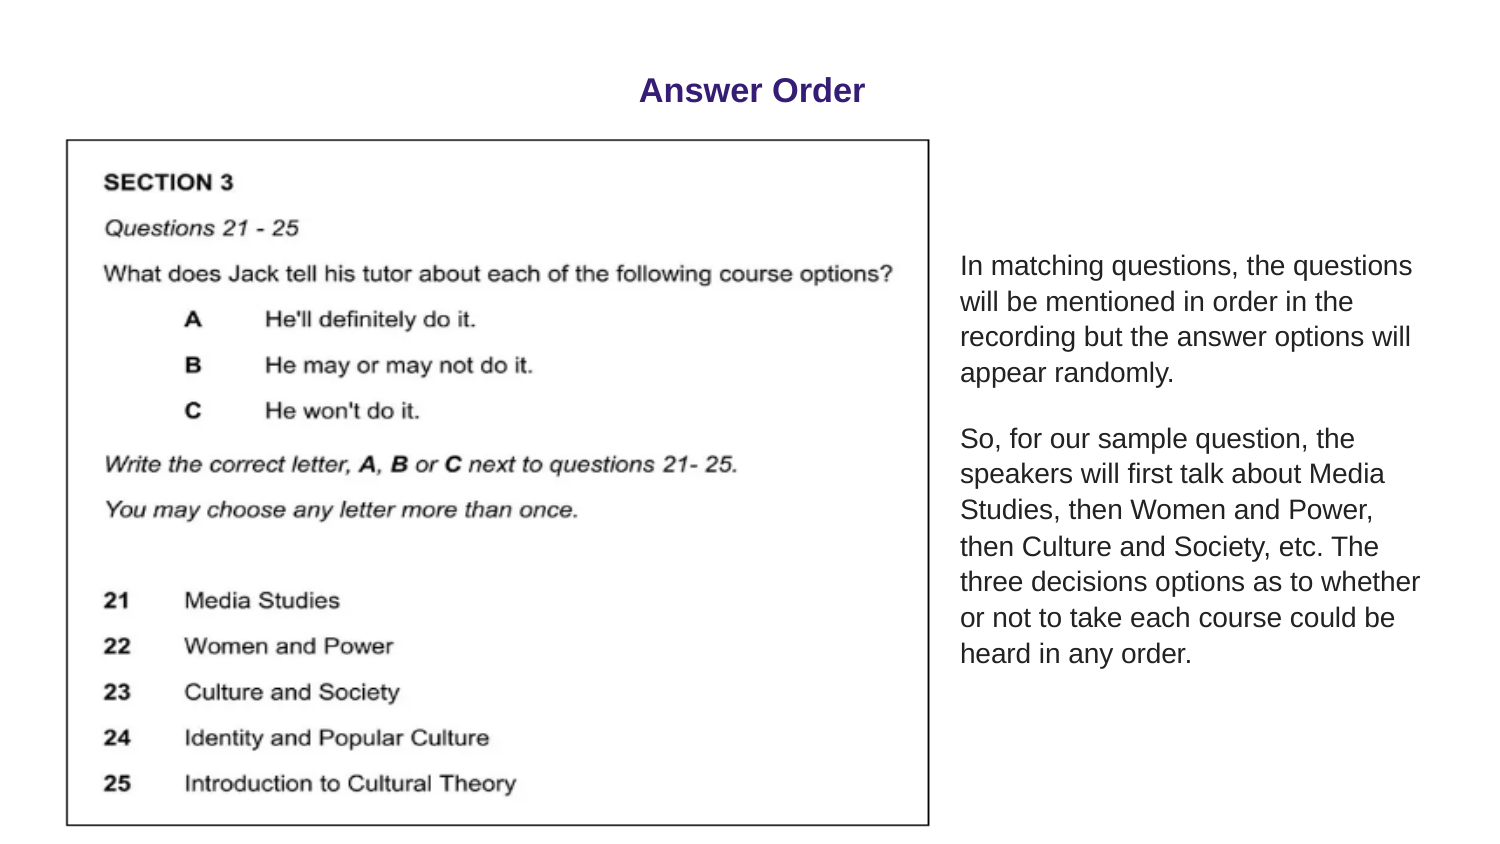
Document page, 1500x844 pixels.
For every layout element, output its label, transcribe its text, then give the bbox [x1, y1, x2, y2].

list In matching questions, the questions will be mentioned in order in the recording but the answer options will appear randomly. So, for our sample question, the speakers will first talk about Media Studies, then Women and Power, then Culture and Society, etc. The three decisions options as to whether or not to take each course could be heard in any order. [945, 141, 1449, 703]
title Answer Order [51, 44, 1449, 139]
picture [62, 138, 935, 832]
